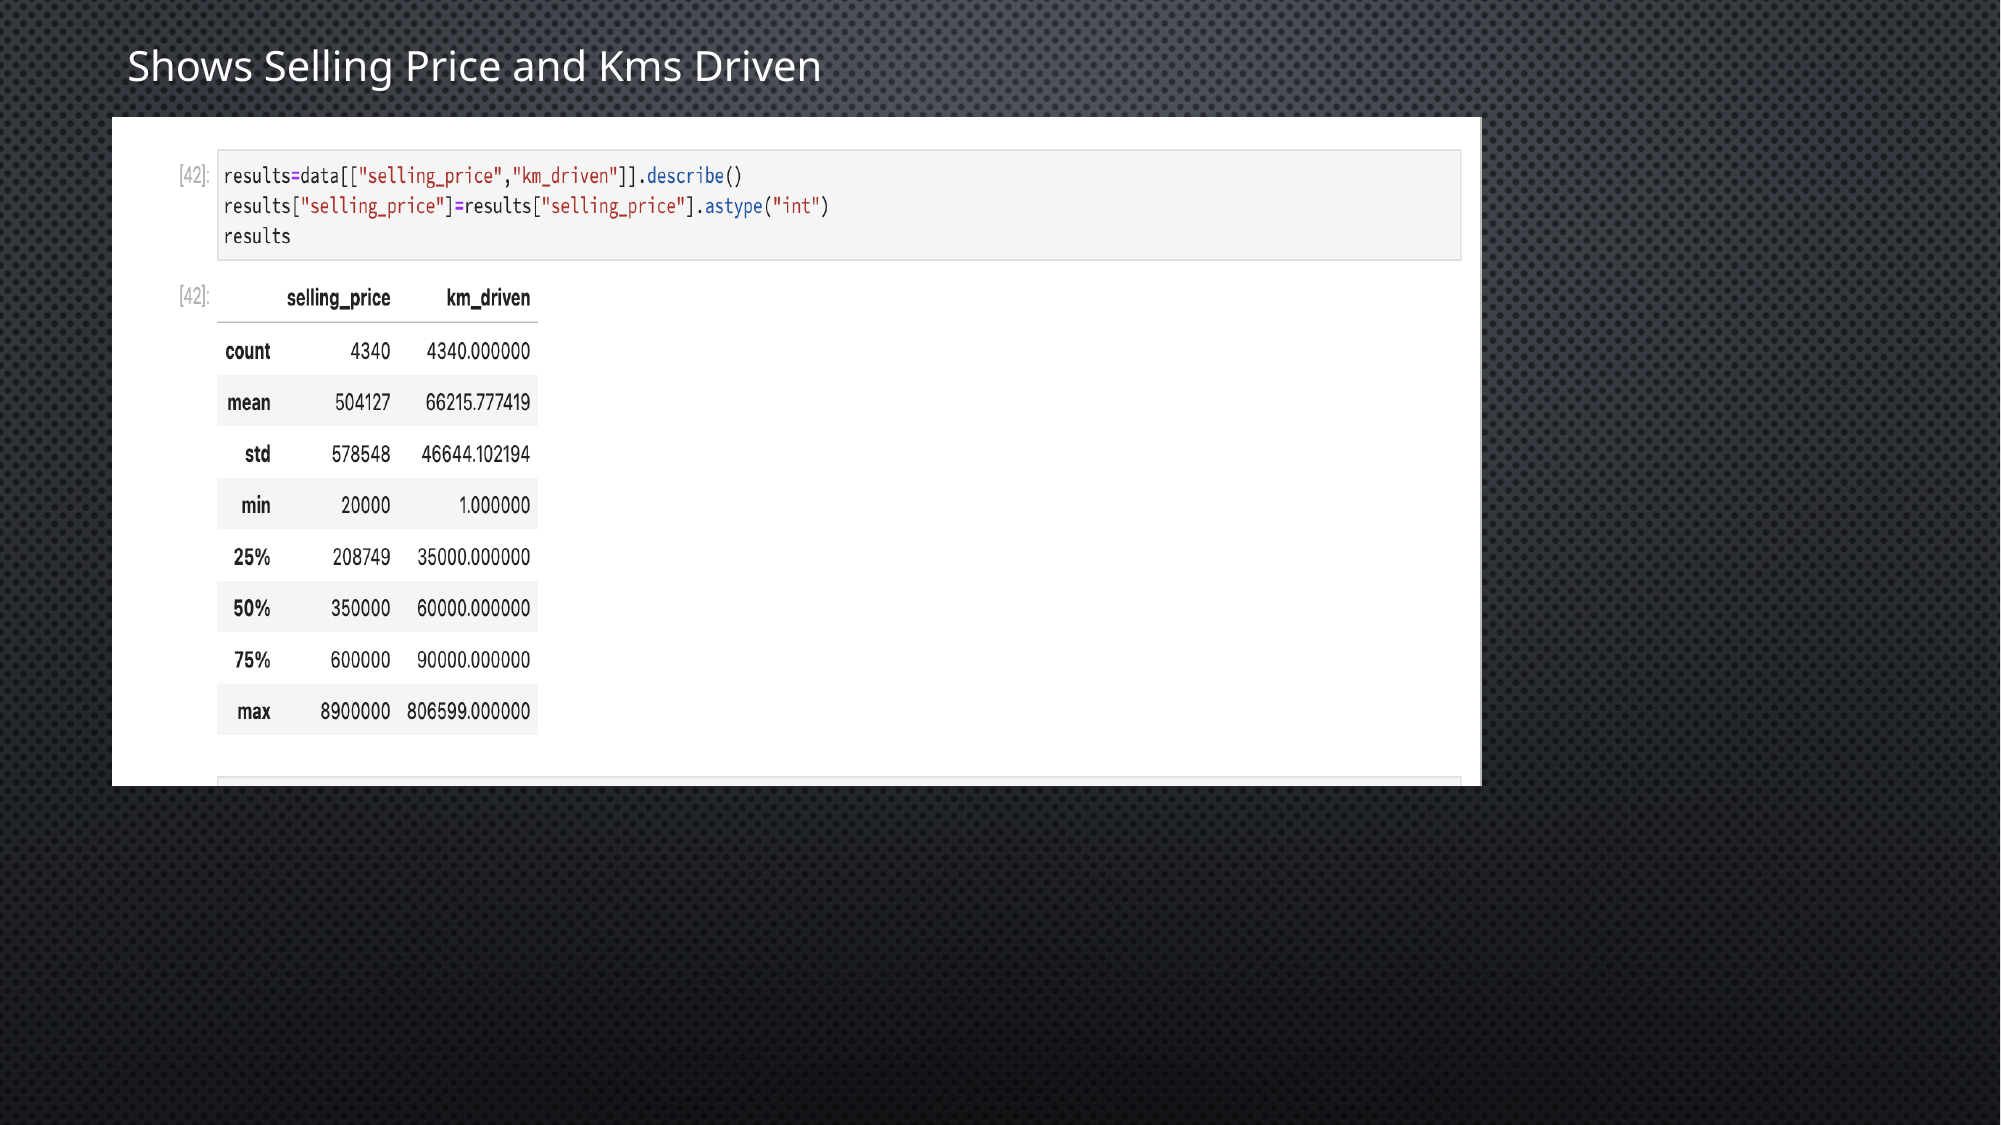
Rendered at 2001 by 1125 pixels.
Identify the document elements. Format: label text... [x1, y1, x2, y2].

picture [112, 117, 1482, 786]
text_box Shows Selling Price and Kms Driven [112, 32, 1271, 98]
